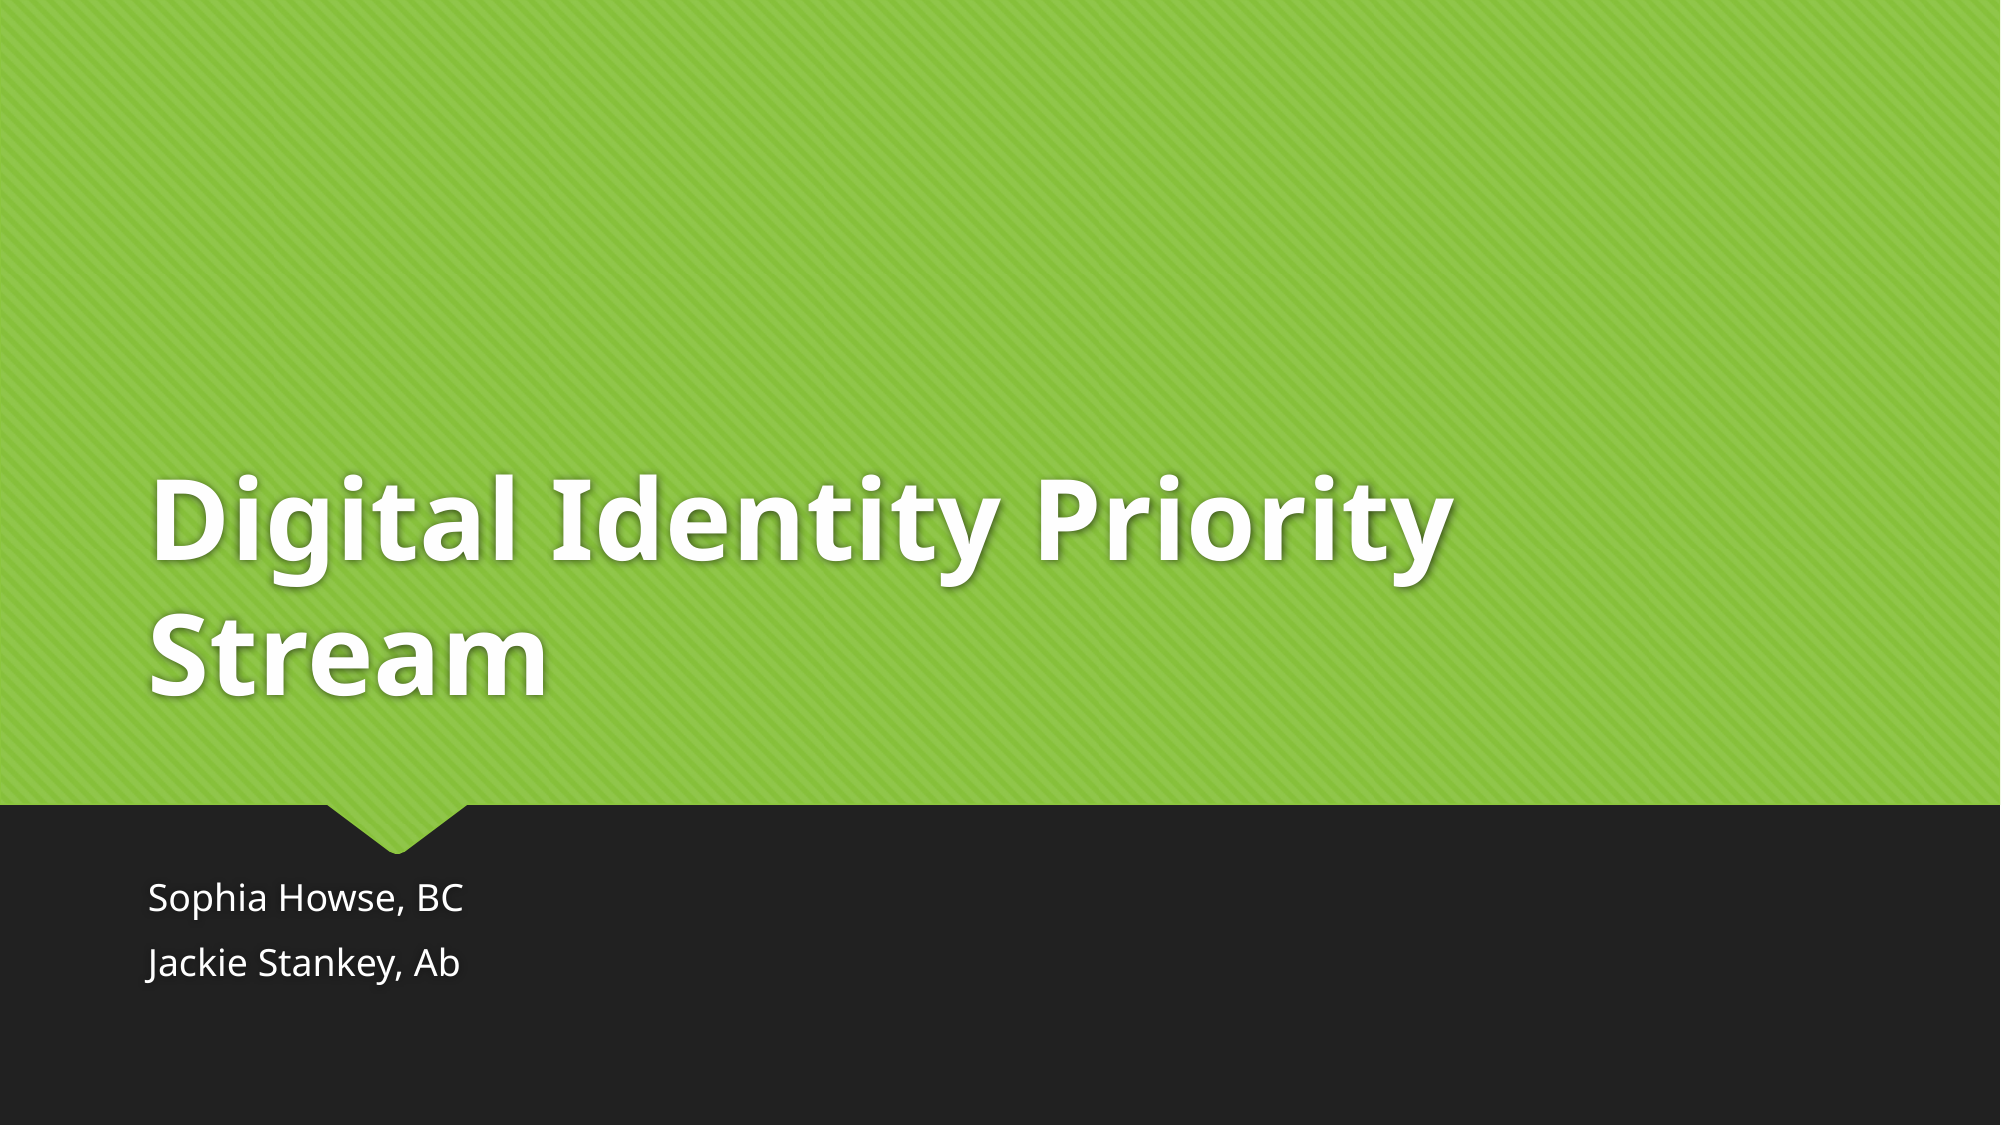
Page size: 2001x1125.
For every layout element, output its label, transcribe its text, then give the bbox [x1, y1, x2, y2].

subtitle Sophia Howse, BC Jackie Stankey, Ab [132, 866, 1868, 997]
title Digital Identity Priority Stream [132, 237, 1868, 726]
